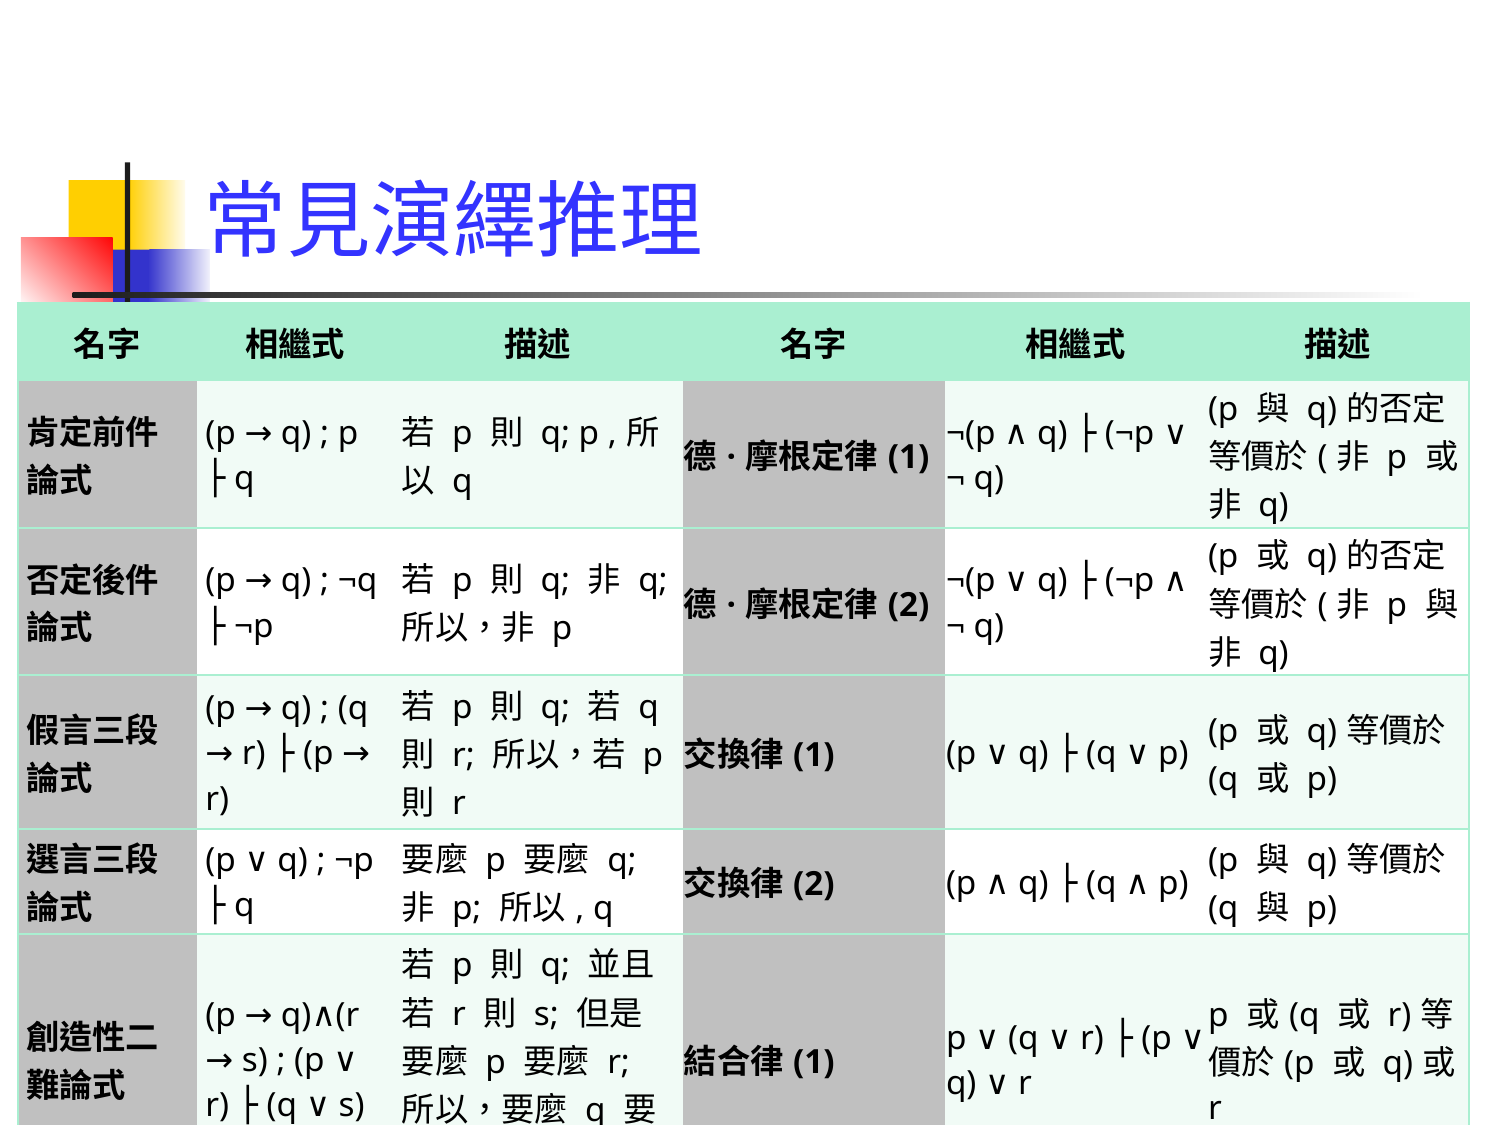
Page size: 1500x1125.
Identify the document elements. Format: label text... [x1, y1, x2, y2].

table_cell p ∨ (q ∨ r) ├ (p ∨ q) ∨ r [945, 935, 1207, 1125]
table_cell 否定後件論式 [19, 529, 197, 674]
table_cell 結合律(1) [683, 935, 945, 1125]
table_cell 德·摩根定律(2) [683, 529, 945, 674]
table_header 相繼式 [197, 304, 393, 379]
table_cell (p → q) ; (q → r) ├ (p → r) [197, 676, 393, 828]
table_cell (p 或 q)的否定等價於(非 p 與非 q) [1207, 529, 1468, 674]
table_cell 肯定前件論式 [19, 381, 197, 527]
title 常見演繹推理 [188, 35, 1468, 275]
table_cell (p 或 q)等價於(q 或 p) [1207, 676, 1468, 828]
table_cell (p → q)∧(r → s) ; (p ∨ r) ├ (q ∨ s) [197, 935, 393, 1125]
table_header 名字 [19, 304, 197, 379]
table_cell (p → q) ; p ├ q [197, 381, 393, 527]
table_cell 若 p 則 q; 並且若 r 則 s; 但是要麼 p 要麼 r; 所以，要麼 q 要麼 s [393, 935, 683, 1125]
table_cell 德·摩根定律(1) [683, 381, 945, 527]
table_cell (p ∨ q) ├ (q ∨ p) [945, 676, 1207, 828]
table_header 相繼式 [945, 304, 1207, 379]
table_cell 選言三段論式 [19, 830, 197, 933]
table_cell ¬(p ∧ q) ├ (¬p ∨ ¬ q) [945, 381, 1207, 527]
table_header 名字 [683, 304, 945, 379]
table_cell 交換律(1) [683, 676, 945, 828]
table_cell 假言三段論式 [19, 676, 197, 828]
table_cell 創造性二難論式 [19, 935, 197, 1125]
table_cell (p ∨ q) ; ¬p ├ q [197, 830, 393, 933]
table_cell 交換律(2) [683, 830, 945, 933]
table_cell 若 p 則 q; 非 q; 所以，非 p [393, 529, 683, 674]
table_cell ¬(p ∨ q) ├ (¬p ∧ ¬ q) [945, 529, 1207, 674]
table_cell (p → q) ; ¬q ├ ¬p [197, 529, 393, 674]
table_cell 要麼 p 要麼 q; 非 p; 所以, q [393, 830, 683, 933]
table_header 描述 [393, 304, 683, 379]
table_cell p 或(q 或 r)等價於(p 或 q)或 r [1207, 935, 1468, 1125]
table_cell (p ∧ q) ├ (q ∧ p) [945, 830, 1207, 933]
table_cell (p 與 q)等價於(q 與 p) [1207, 830, 1468, 933]
table_header 描述 [1207, 304, 1468, 379]
table_cell (p 與 q)的否定等價於(非 p 或非 q) [1207, 381, 1468, 527]
table_cell 若 p 則 q; 若 q 則 r; 所以，若 p 則 r [393, 676, 683, 828]
table_cell 若 p 則 q; p ,所以 q [393, 381, 683, 527]
